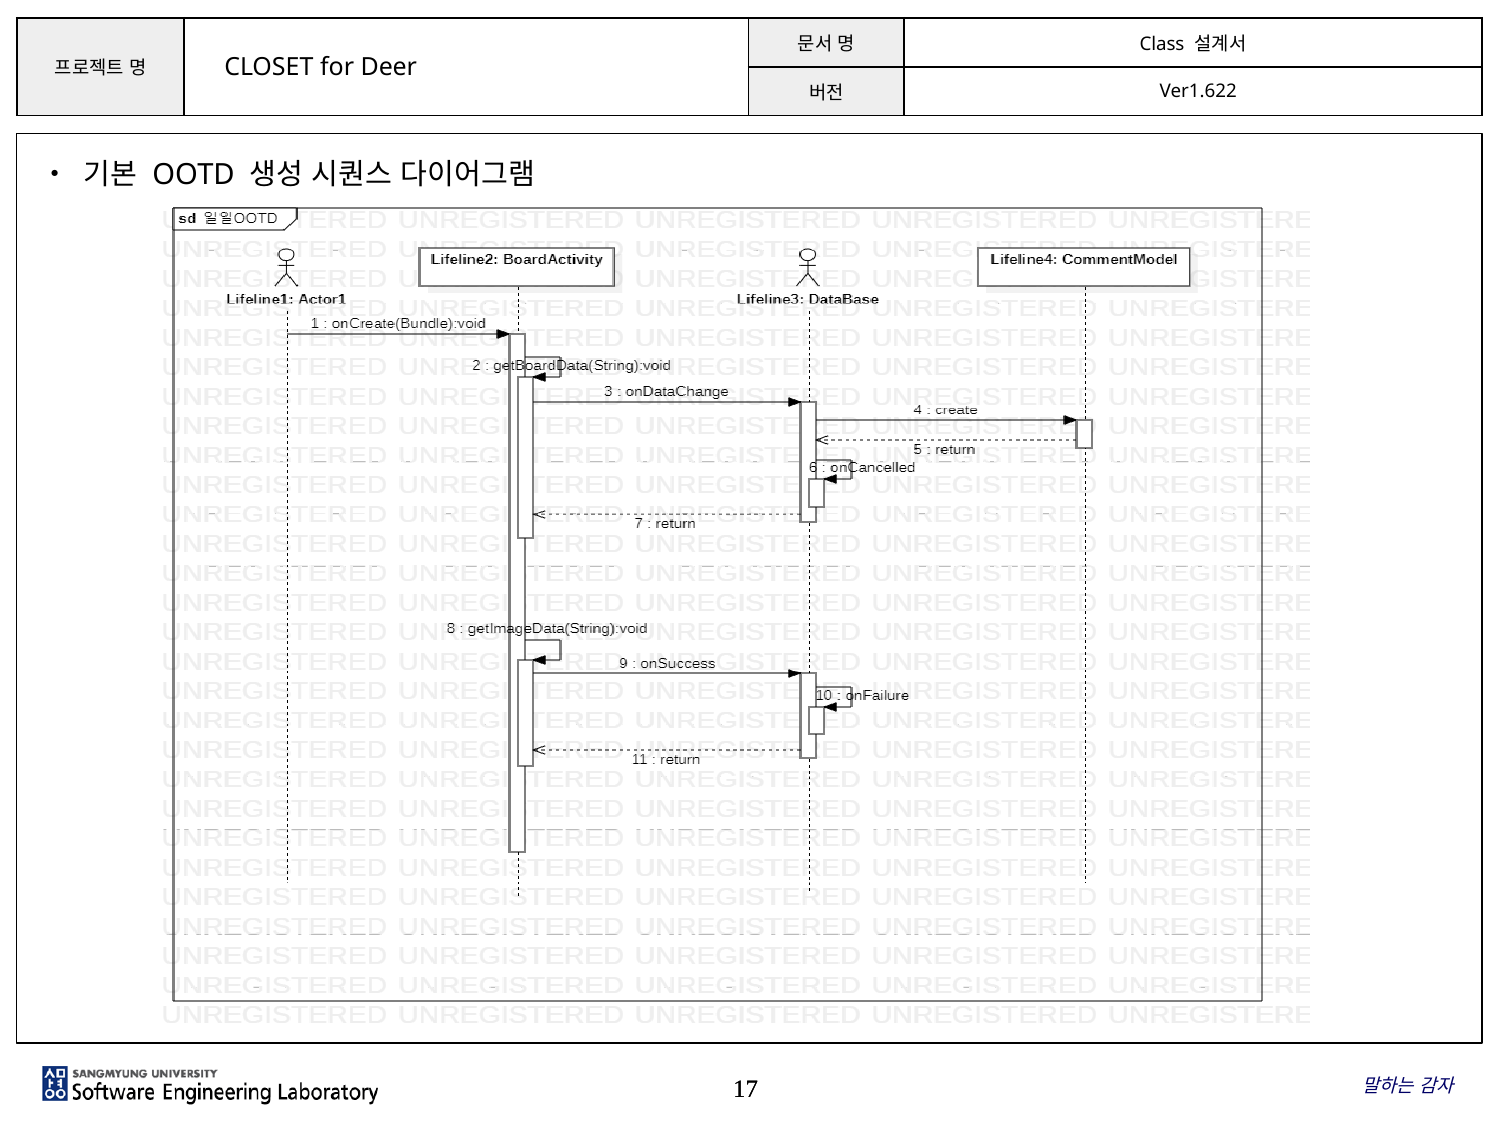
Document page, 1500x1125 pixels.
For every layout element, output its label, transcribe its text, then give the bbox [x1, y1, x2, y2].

picture [162, 198, 1310, 1040]
picture [42, 1066, 382, 1106]
footer 말하는 감자 [994, 1060, 1454, 1110]
text_box Ver1.622 [1144, 71, 1342, 109]
text_box • 기본 OOTD 생성 시퀀스 다이어그램 [25, 147, 551, 198]
text_box CLOSET for Deer [209, 42, 792, 88]
